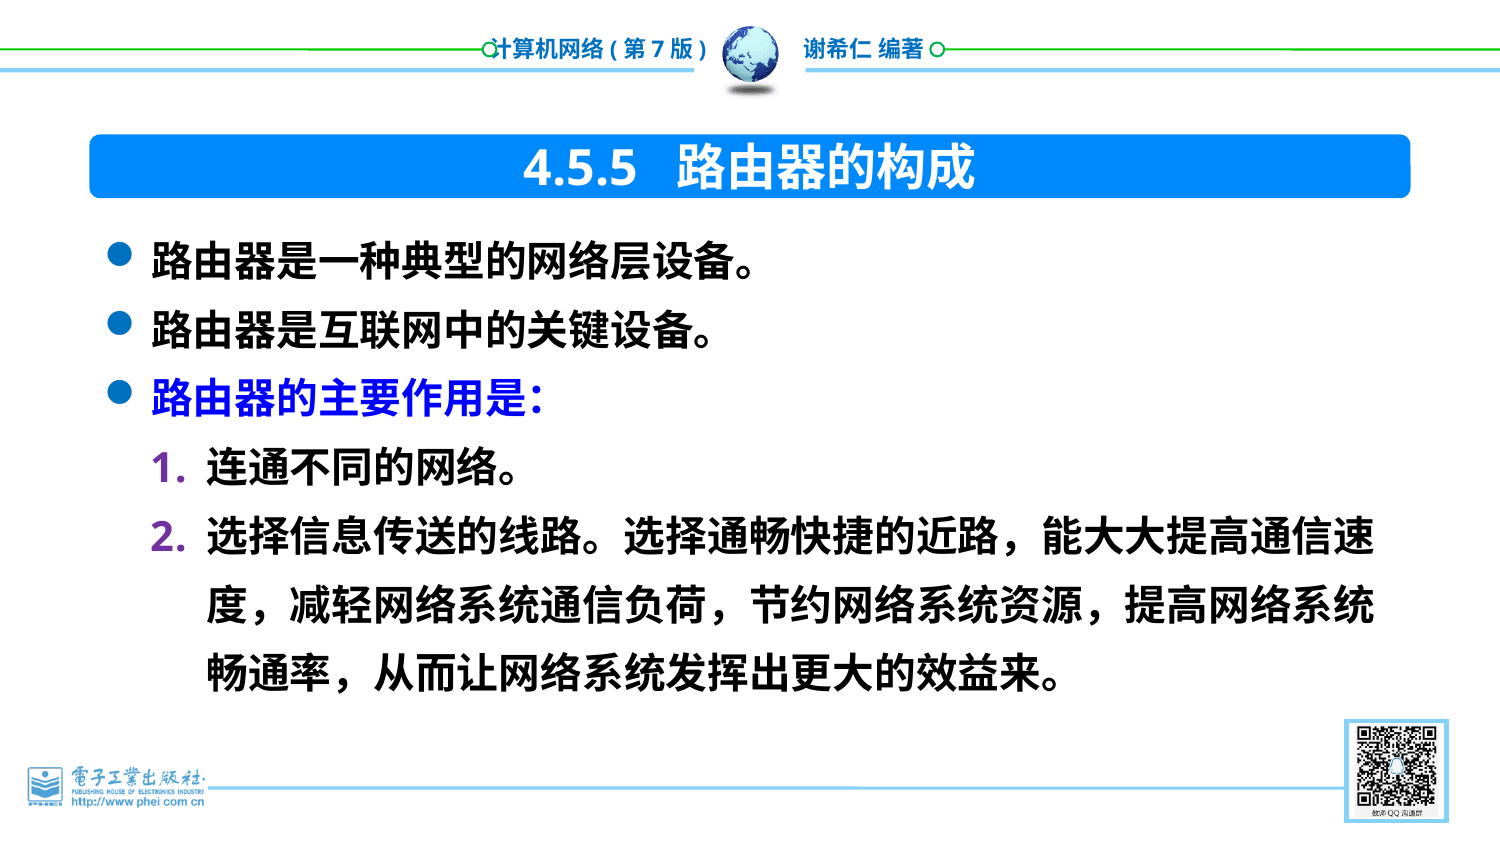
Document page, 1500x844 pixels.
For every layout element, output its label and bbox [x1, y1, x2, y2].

text_box [89, 127, 1411, 203]
picture [1355, 724, 1438, 817]
picture [23, 764, 208, 809]
picture [720, 24, 780, 100]
text_box [89, 208, 1411, 705]
